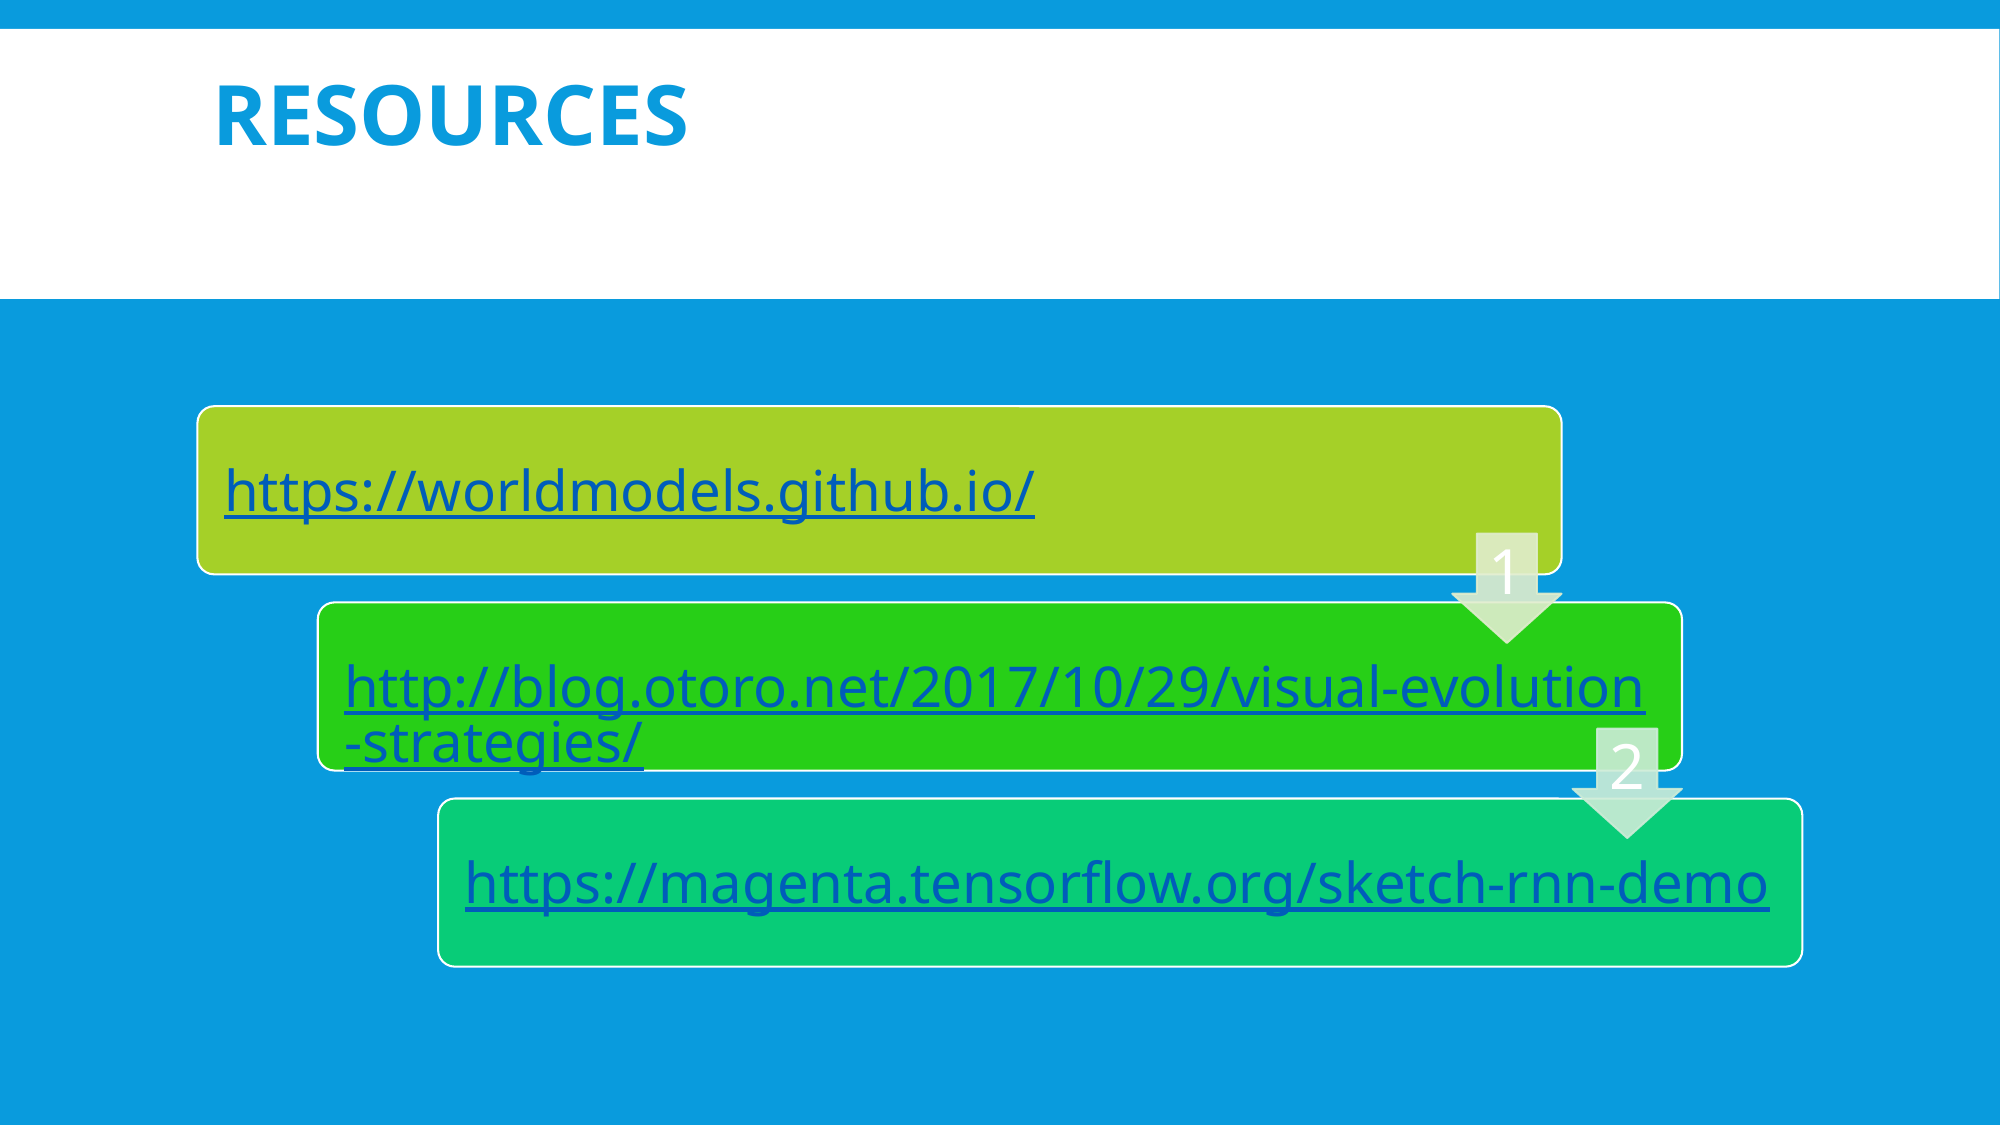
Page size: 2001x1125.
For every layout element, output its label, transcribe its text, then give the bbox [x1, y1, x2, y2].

title Resources [197, 46, 1803, 295]
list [197, 405, 1803, 967]
